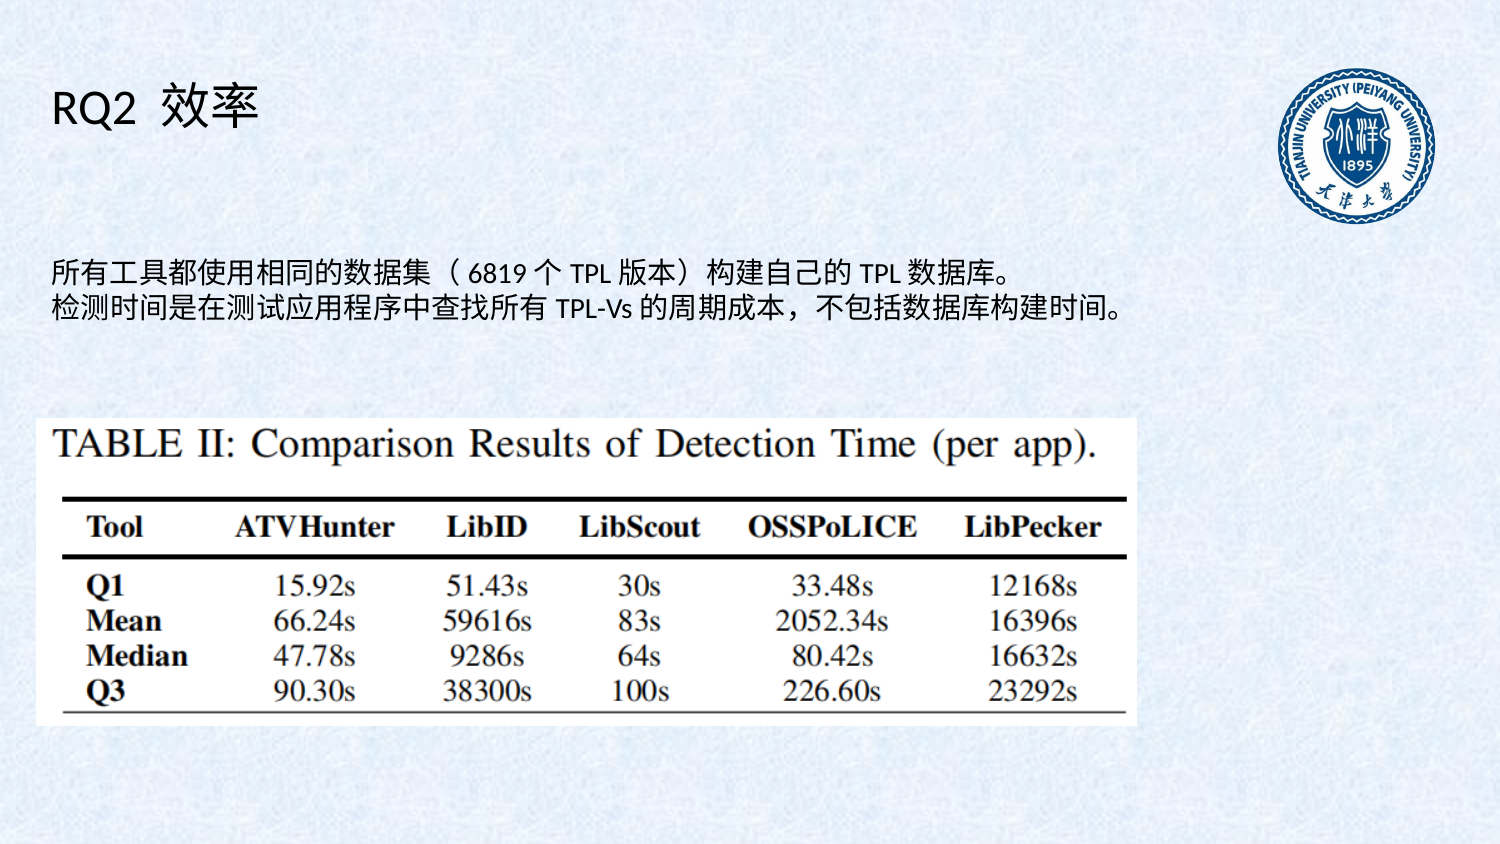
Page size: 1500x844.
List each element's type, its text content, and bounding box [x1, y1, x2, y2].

text_box RQ2 效率 所有工具都使用相同的数据集（6819个TPL版本）构建自己的TPL数据库。 检测时间是在测试应用程序中查找所有TPL-Vs的周期成本，不包括数据库构建时间。 [36, 67, 1137, 418]
picture [36, 418, 1137, 726]
picture [1277, 66, 1436, 225]
